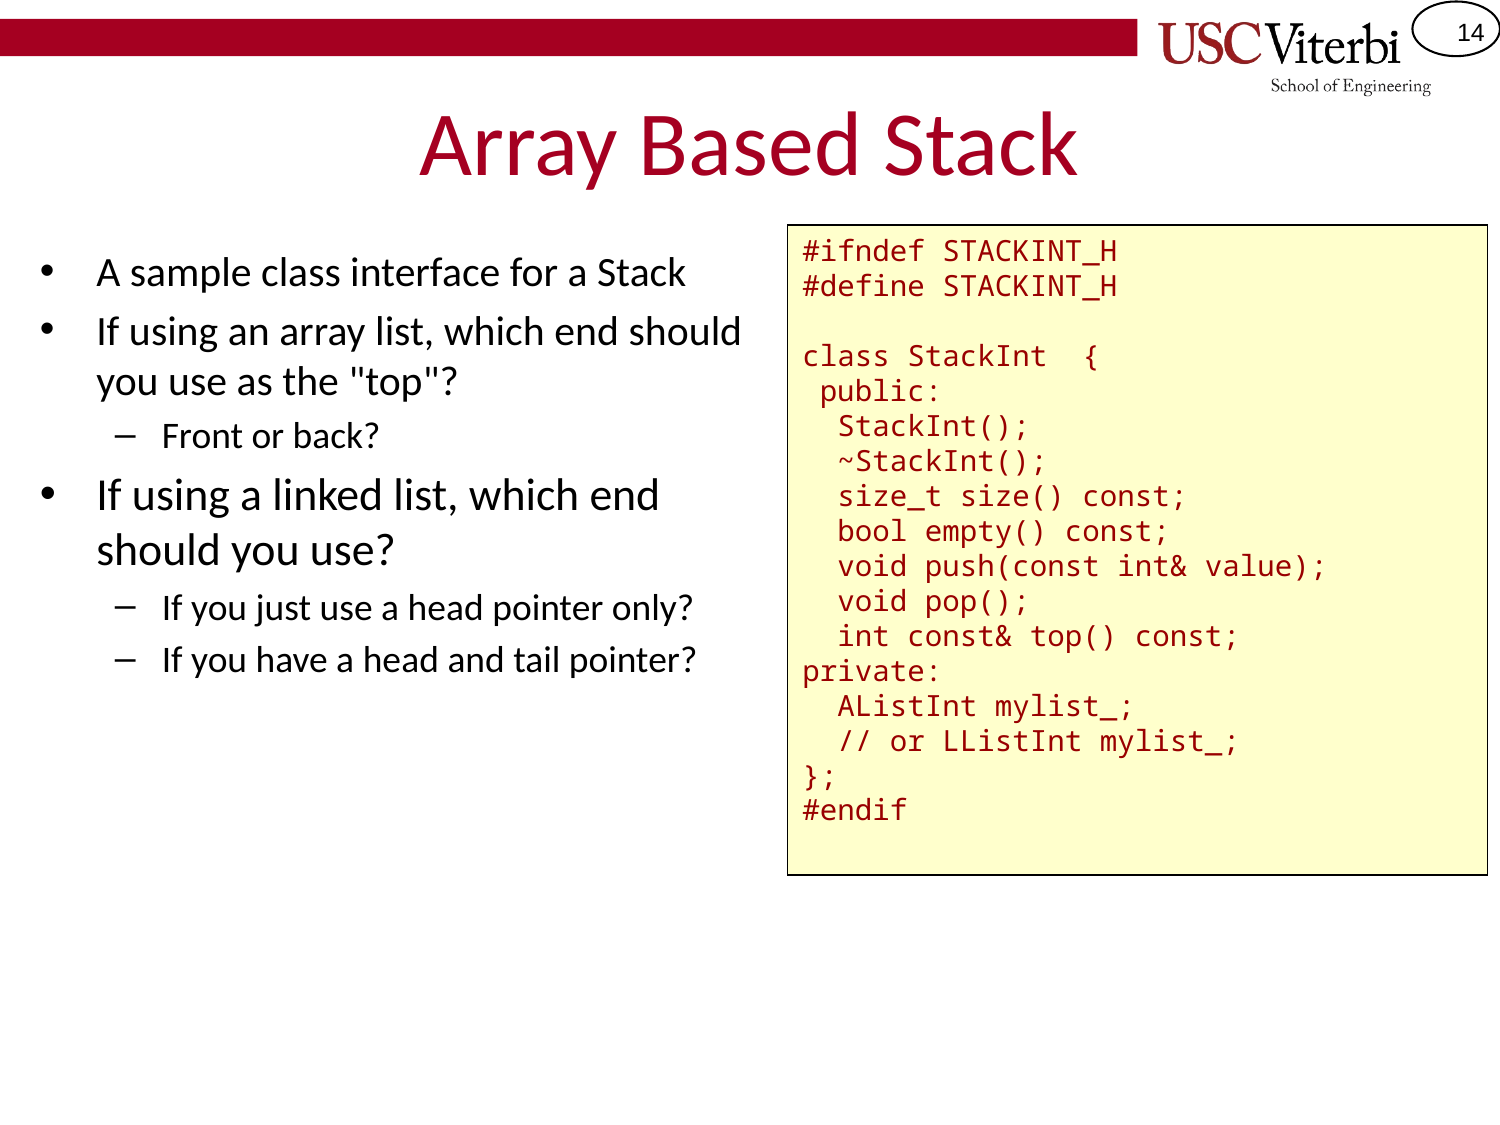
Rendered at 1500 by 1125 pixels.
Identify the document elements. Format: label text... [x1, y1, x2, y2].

picture [1425, 50, 1463, 119]
title Array Based Stack [75, 45, 1425, 233]
picture [1414, 3, 1463, 55]
list A sample class interface for a Stack If using an array list, which end should you use as the "top"? Front or back? If using a linked list, which end should you use? If you just use a head pointer only? If you have a head and tail pointer? [24, 237, 763, 980]
picture [1125, 0, 1447, 45]
text_box #ifndef STACKINT_H #define STACKINT_H class StackInt { public: StackInt(); ~StackInt(); size_t size() const; bool empty() const; void push(const int& value); void pop(); int const& top() const; private: AListInt mylist_; // or LListInt mylist_; }; #endif [787, 224, 1488, 875]
